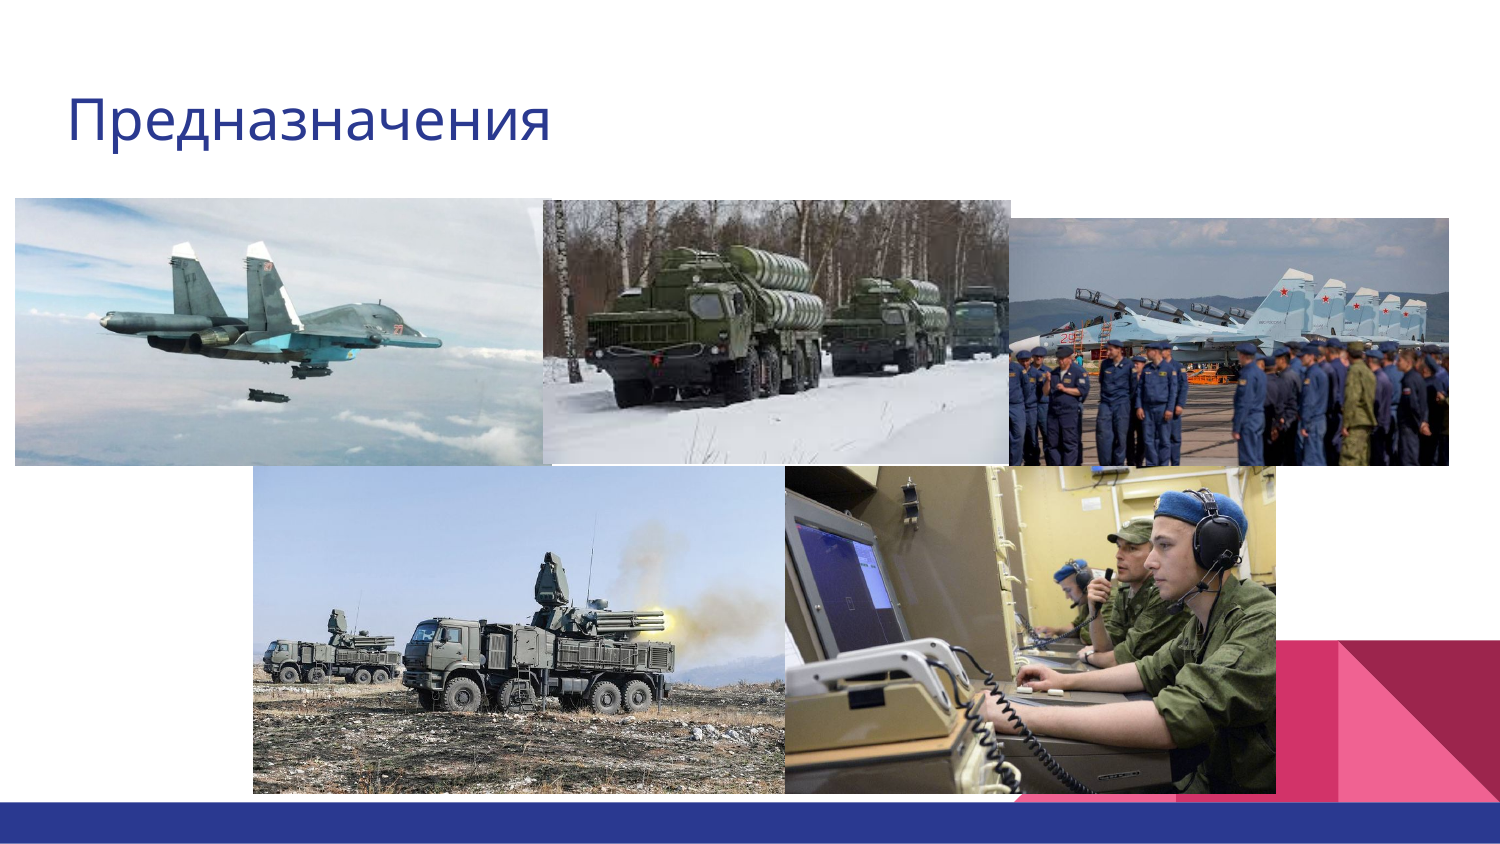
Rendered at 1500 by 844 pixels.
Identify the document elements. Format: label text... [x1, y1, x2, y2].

title Предназначения [51, 67, 1449, 167]
picture [15, 197, 1450, 794]
